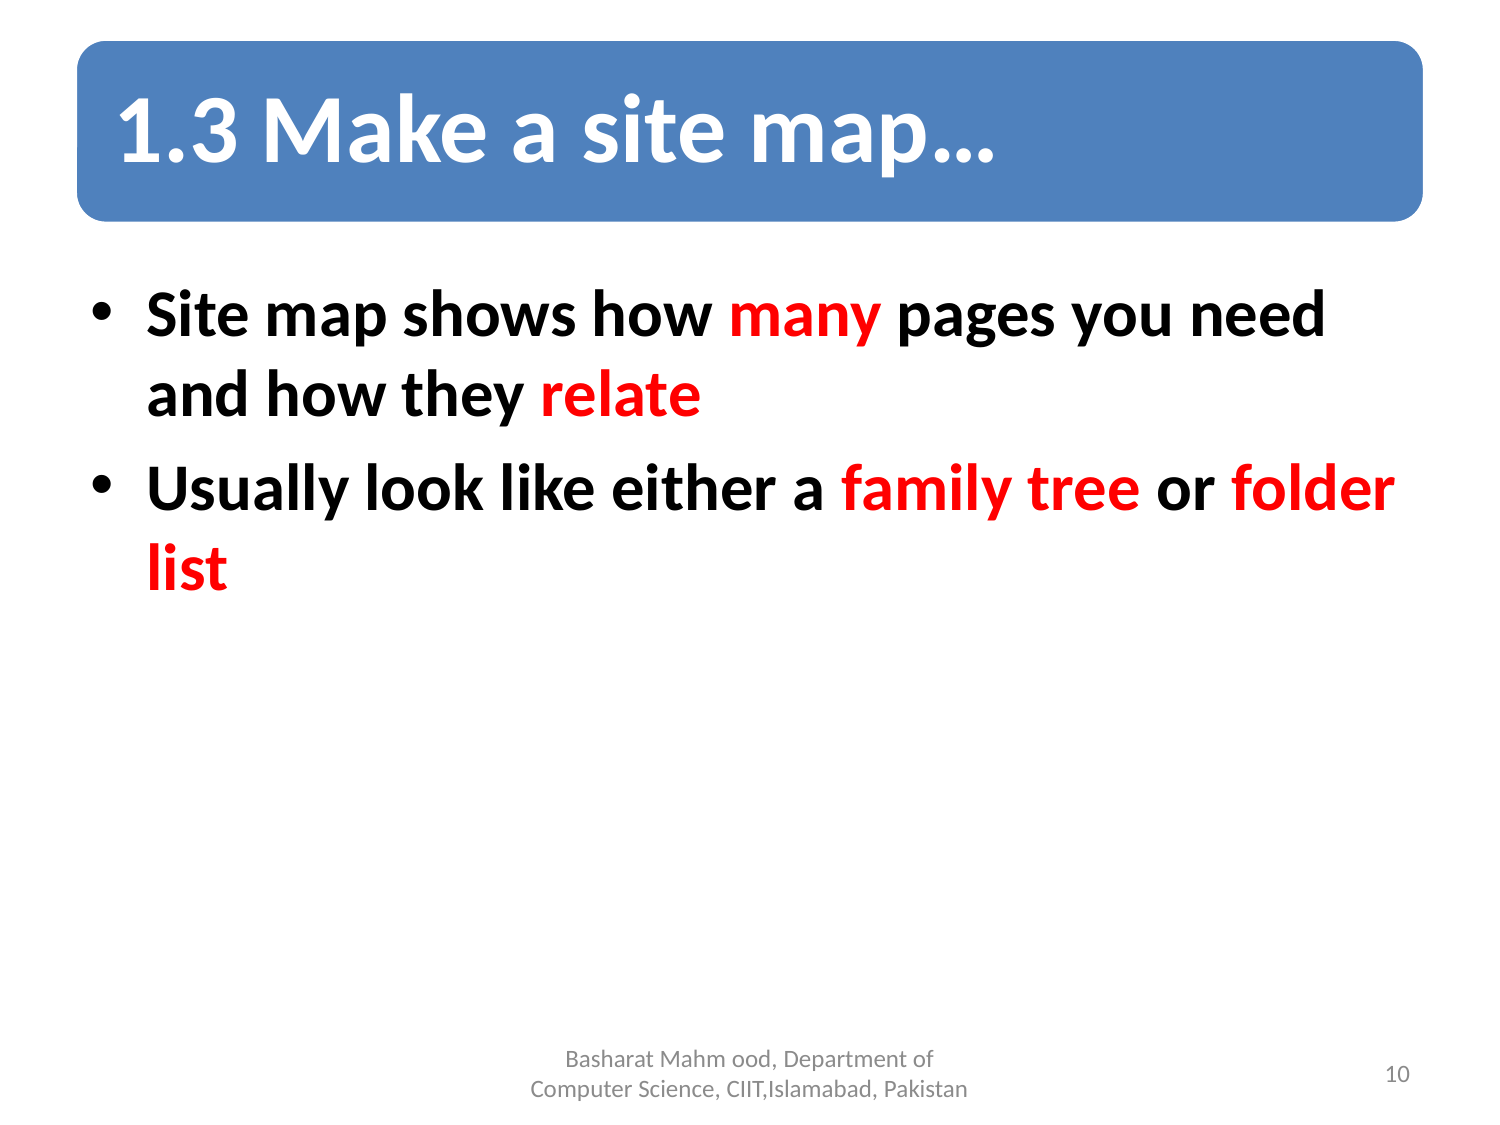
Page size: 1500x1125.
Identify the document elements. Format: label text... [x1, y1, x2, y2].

footer Basharat Mahm ood, Department of Computer Science, CIIT,Islamabad, Pakistan [512, 1042, 988, 1103]
slide_number 10 [1074, 1042, 1425, 1103]
list Site map shows how many pages you need and how they relate Usually look like either a family tree or folder list [75, 262, 1425, 1005]
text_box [74, 37, 1426, 226]
